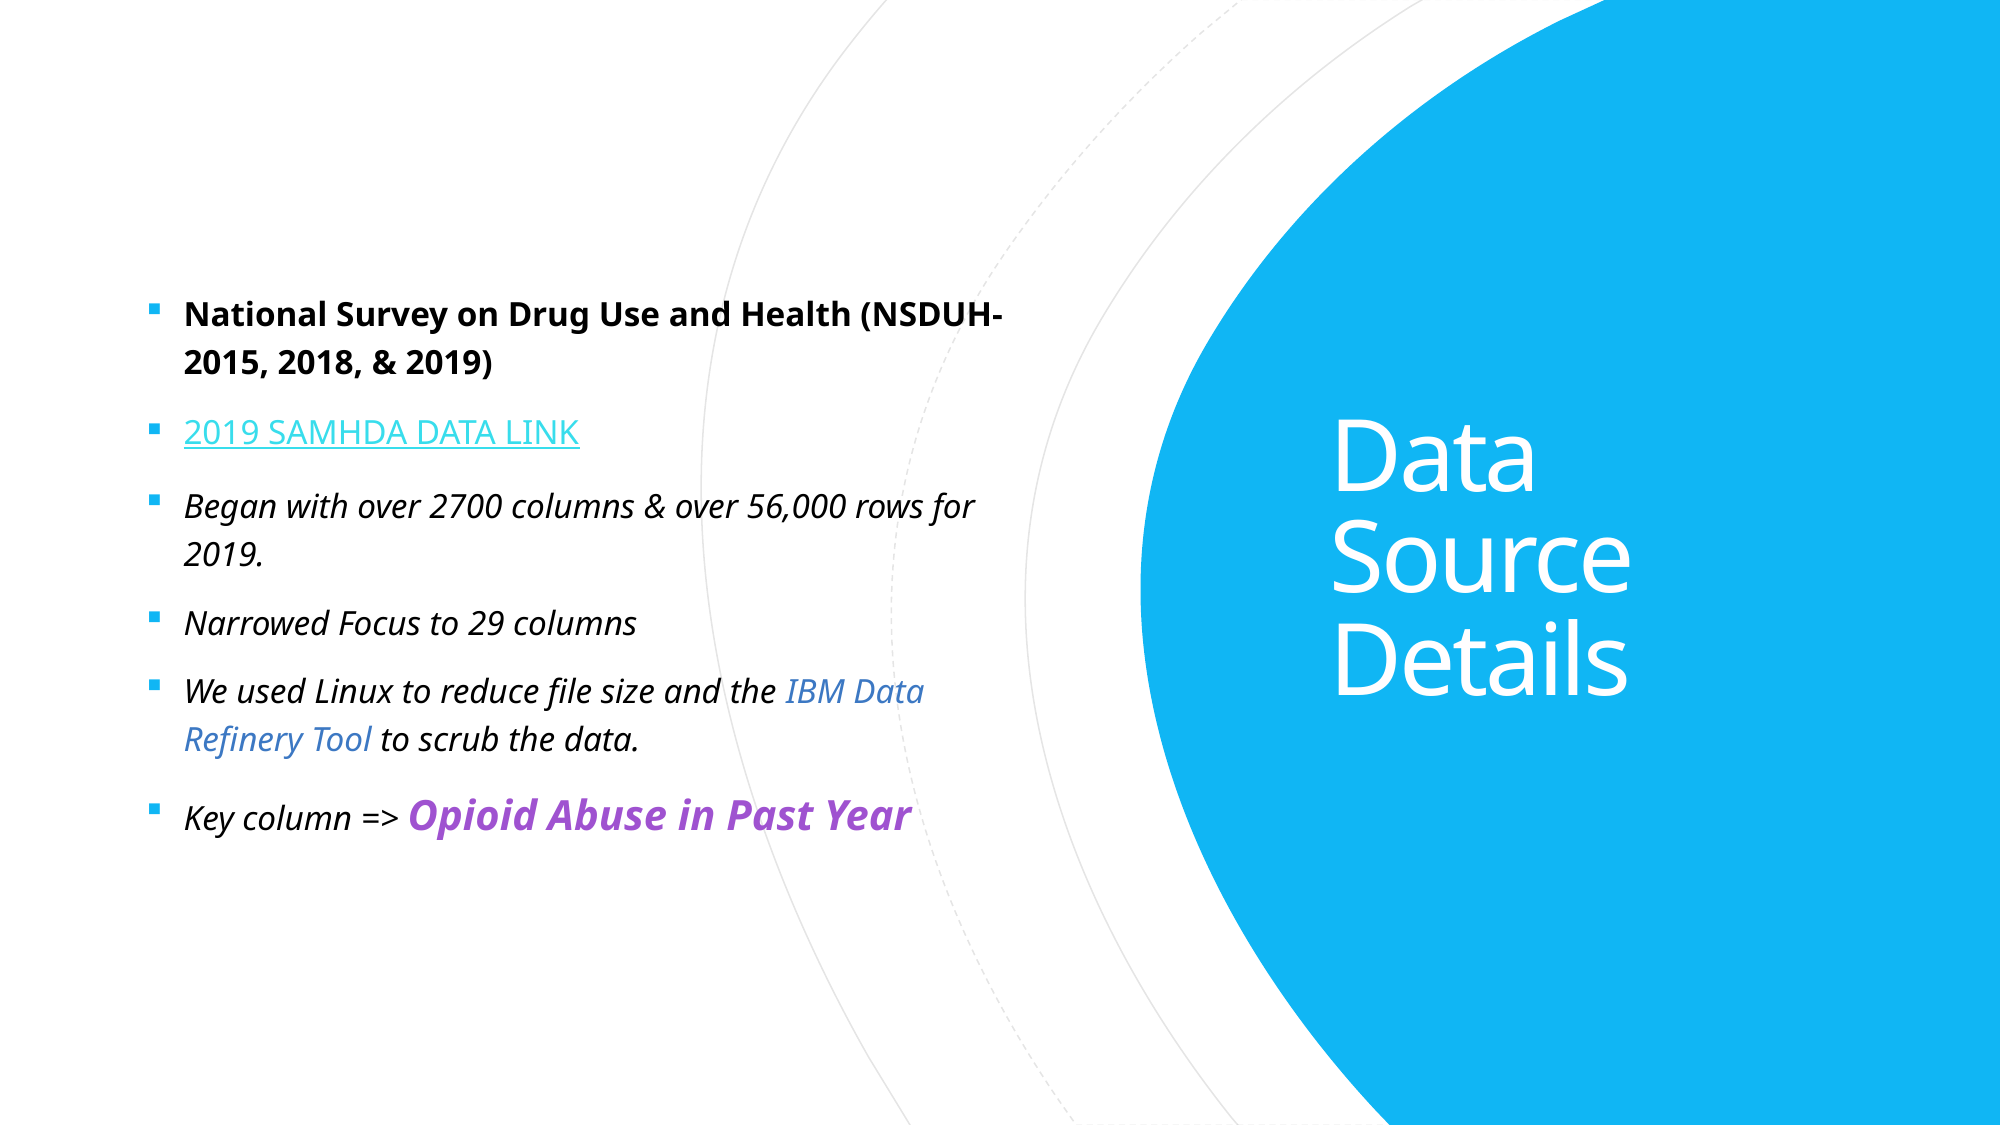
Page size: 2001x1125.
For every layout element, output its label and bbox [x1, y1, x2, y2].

text_box [131, 278, 735, 849]
text_box [1996, 0, 2000, 1125]
text_box [0, 0, 1996, 1125]
